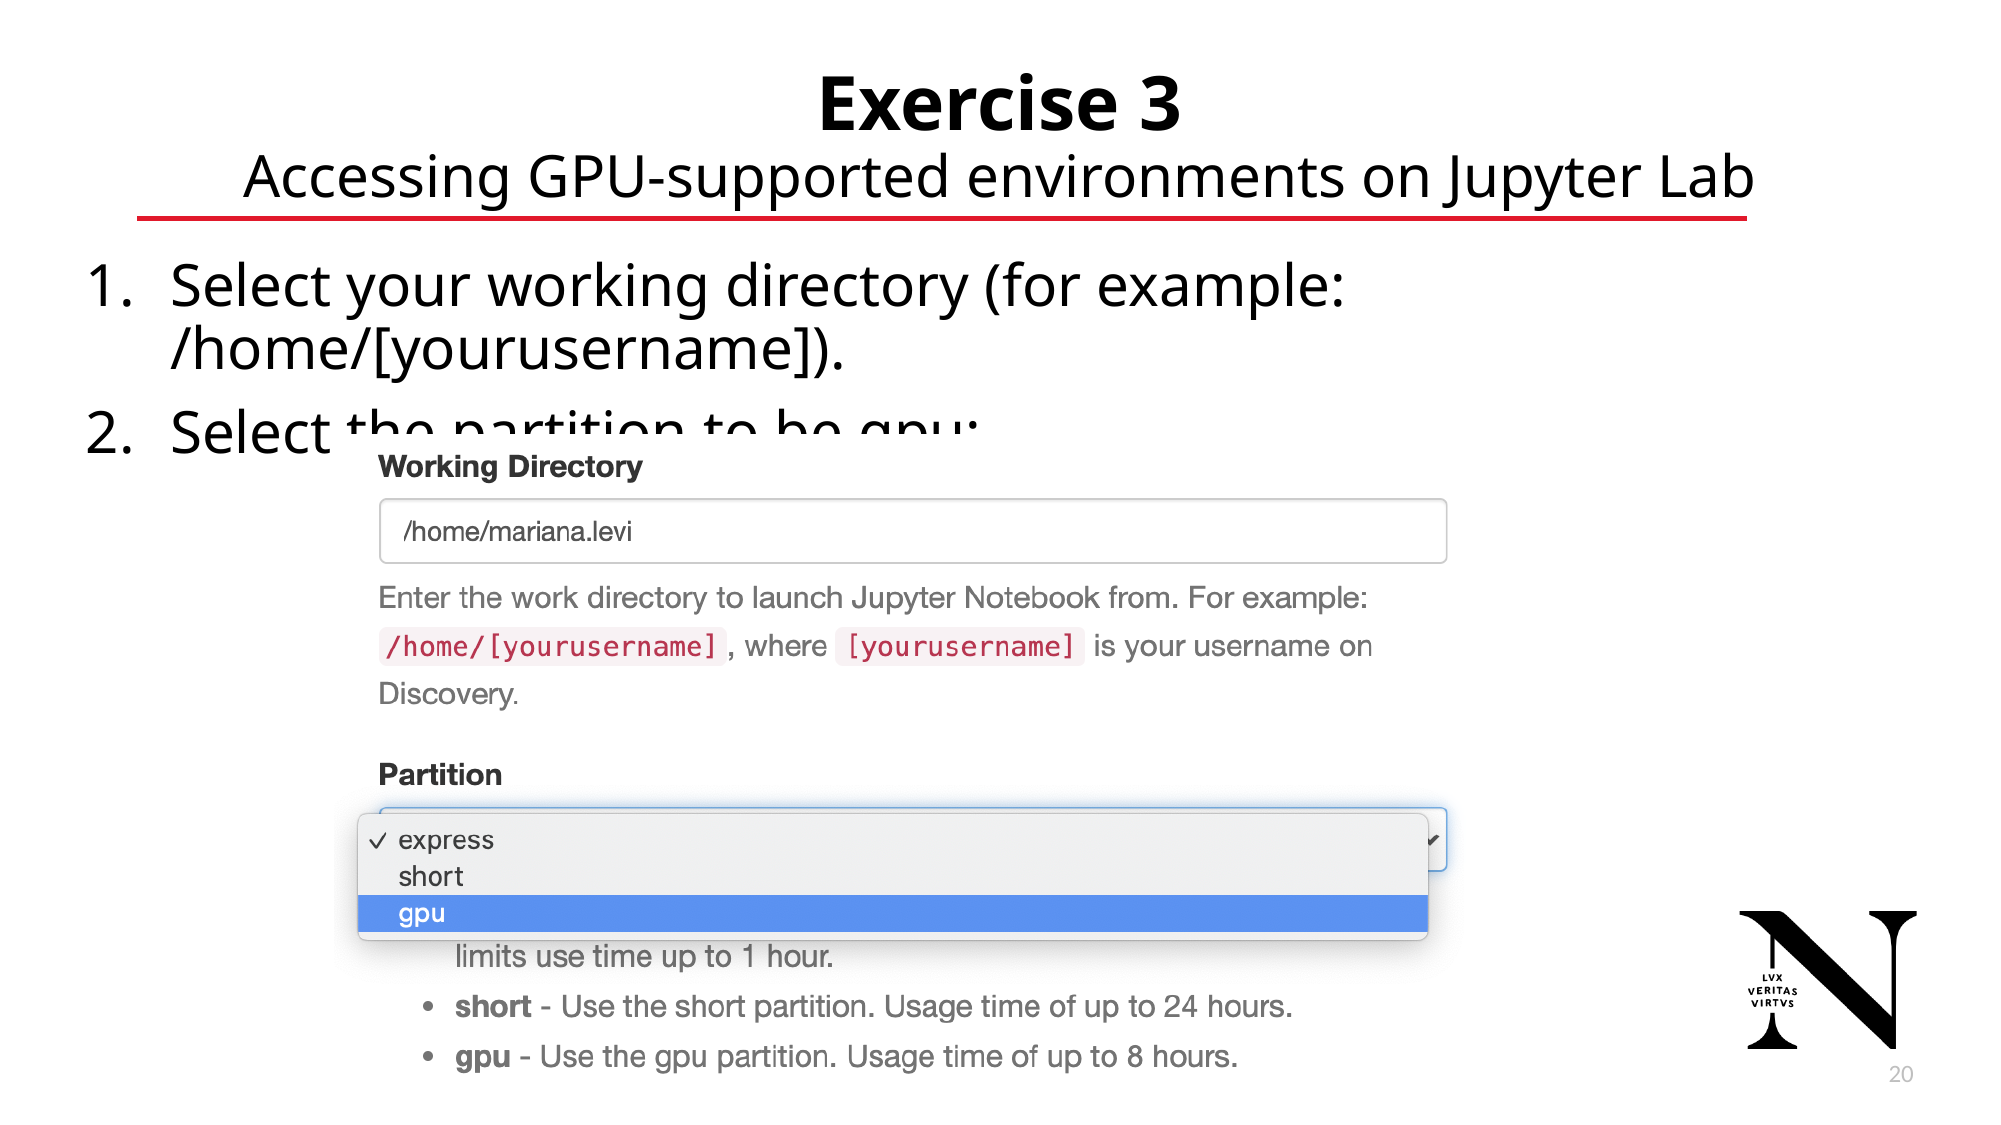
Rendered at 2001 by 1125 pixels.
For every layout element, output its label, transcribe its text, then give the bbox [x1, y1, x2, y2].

list Select your working directory (for example: /home/[yourusername]). Select the partition to be gpu: [70, 249, 1863, 1103]
picture [333, 434, 1551, 1103]
title Exercise 3 Accessing GPU-supported environments on Jupyter Lab [137, 57, 1863, 218]
slide_number 21 [1551, 1042, 1930, 1103]
